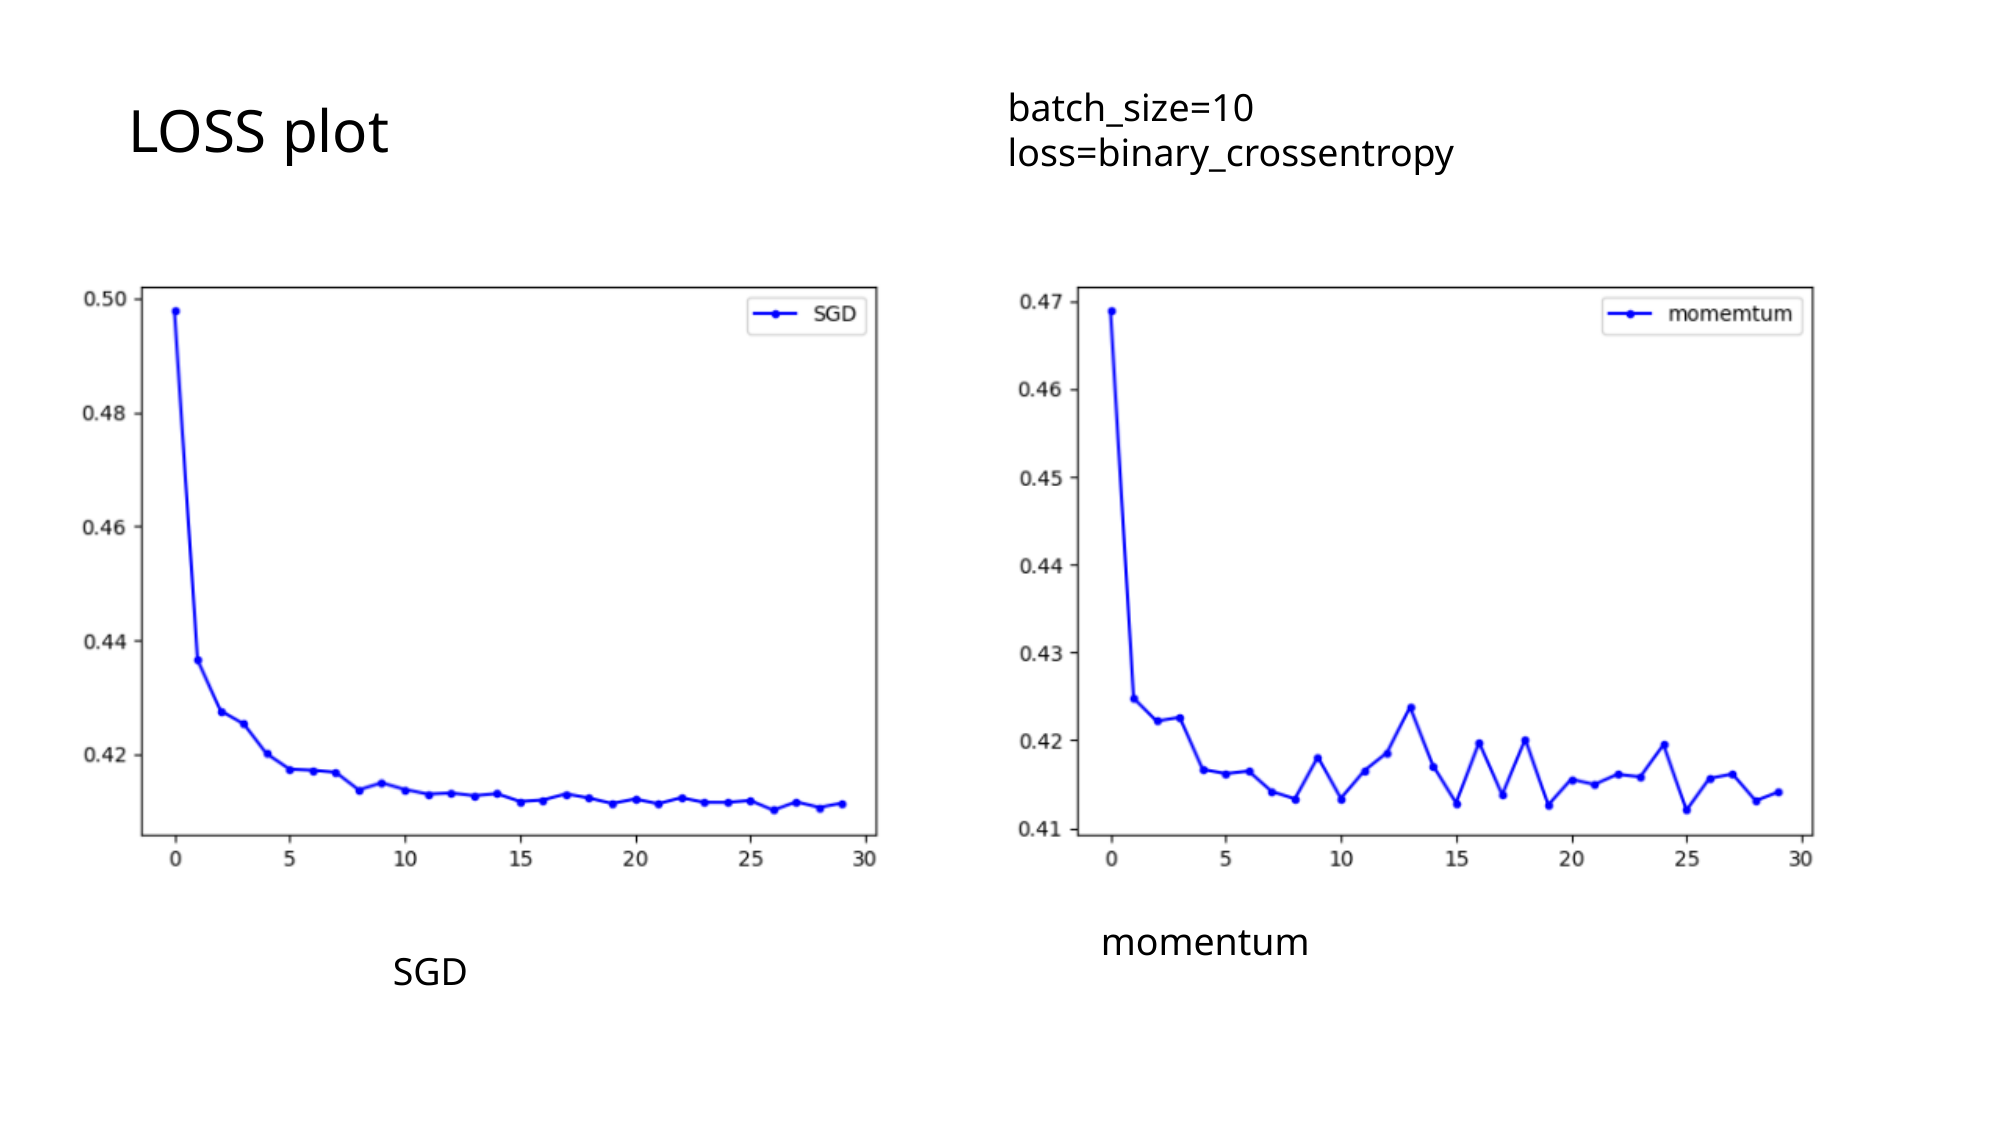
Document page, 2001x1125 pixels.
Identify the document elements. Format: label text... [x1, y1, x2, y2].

picture [26, 204, 1904, 909]
text_box momentum [1086, 910, 1325, 971]
text_box SGD [378, 940, 493, 1001]
text_box LOSS plot [113, 86, 607, 172]
text_box batch_size=10 loss=binary_crossentropy [992, 76, 1470, 181]
